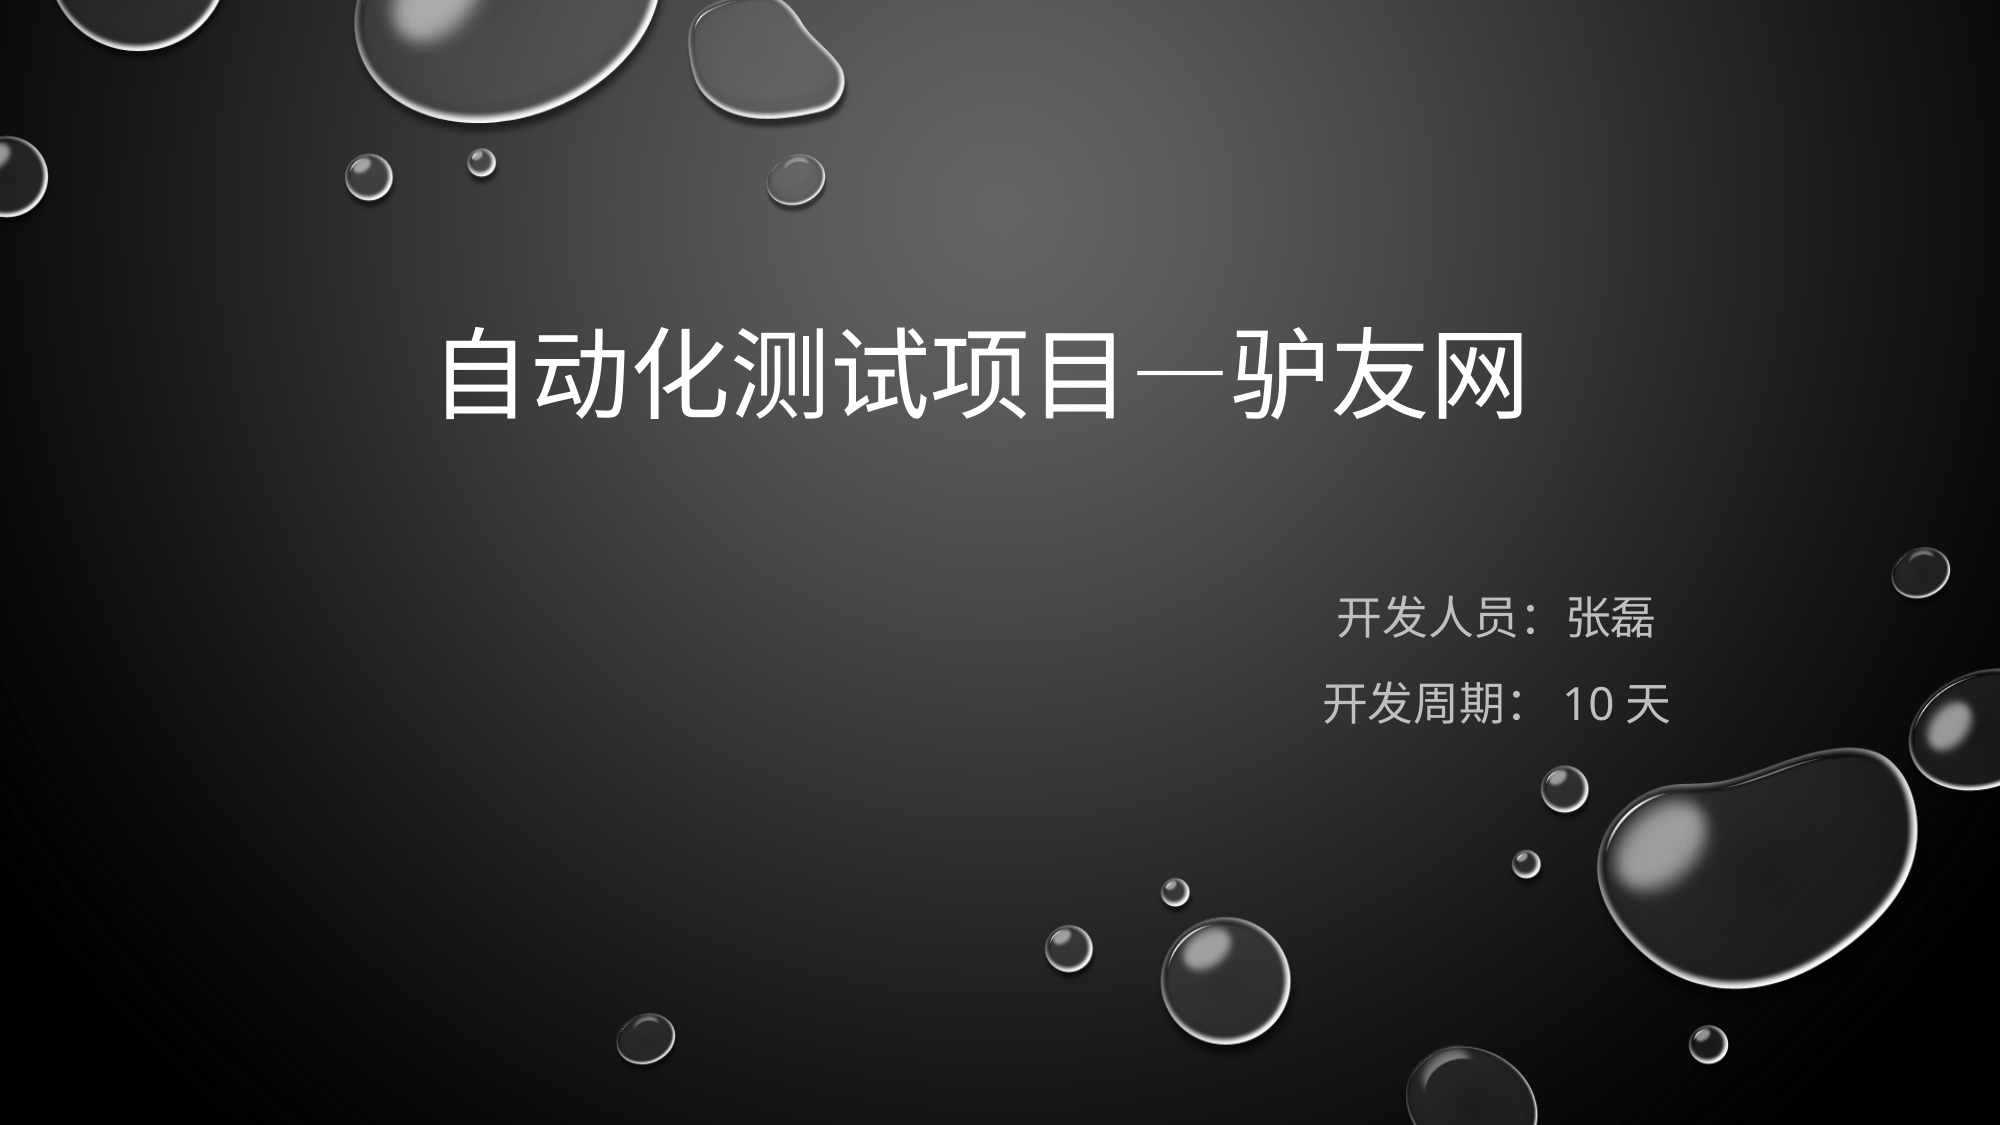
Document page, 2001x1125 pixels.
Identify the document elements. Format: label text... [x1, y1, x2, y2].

title 自动化测试项目—驴友网 [267, 29, 1694, 442]
subtitle 开发人员：张磊 开发周期：10天 [784, 569, 2000, 795]
picture [0, 0, 2000, 1125]
